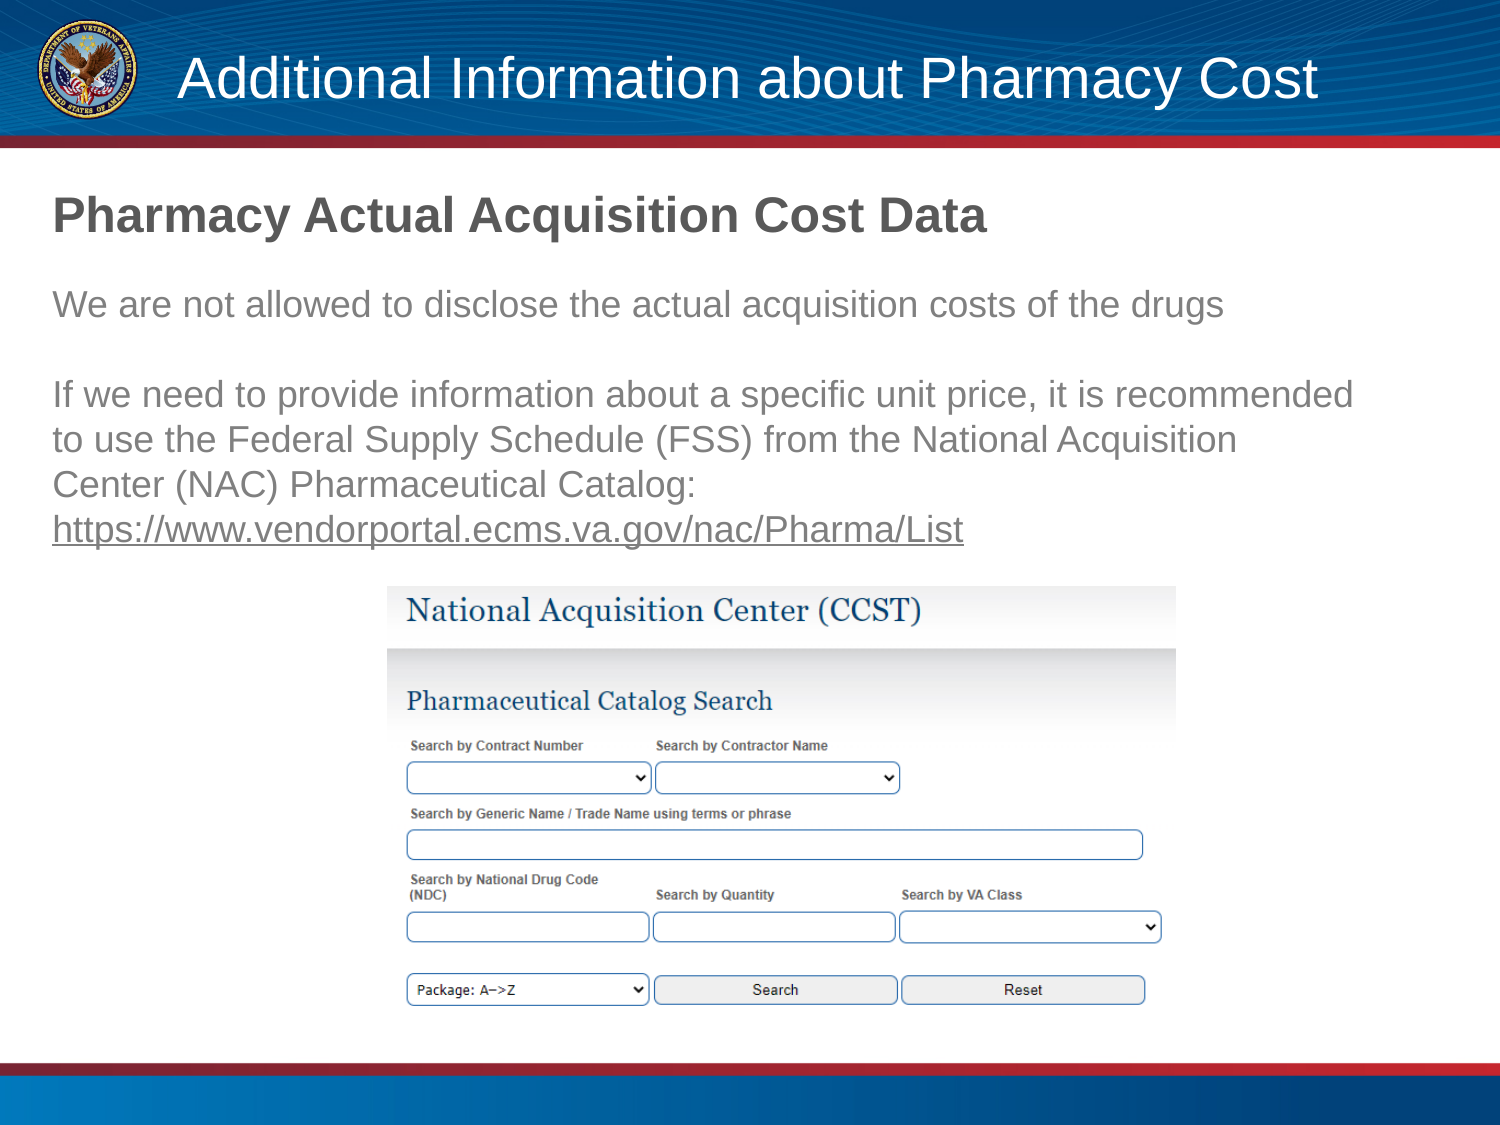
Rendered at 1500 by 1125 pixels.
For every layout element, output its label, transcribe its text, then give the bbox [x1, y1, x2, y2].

picture [0, 0, 1500, 1125]
text_box Pharmacy Actual Acquisition Cost Data We are not allowed to disclose the actual acquisition costs of the drugs If we need to provide information about a specific unit price, it is recommended to use the Federal Supply Schedule (FSS) from the National Acquisition Center (NAC) Pharmaceutical Catalog: https://www.vendorportal.ecms.va.gov/nac/Pharma/List [37, 174, 1375, 558]
title Additional Information about Pharmacy Cost [162, 32, 1425, 113]
